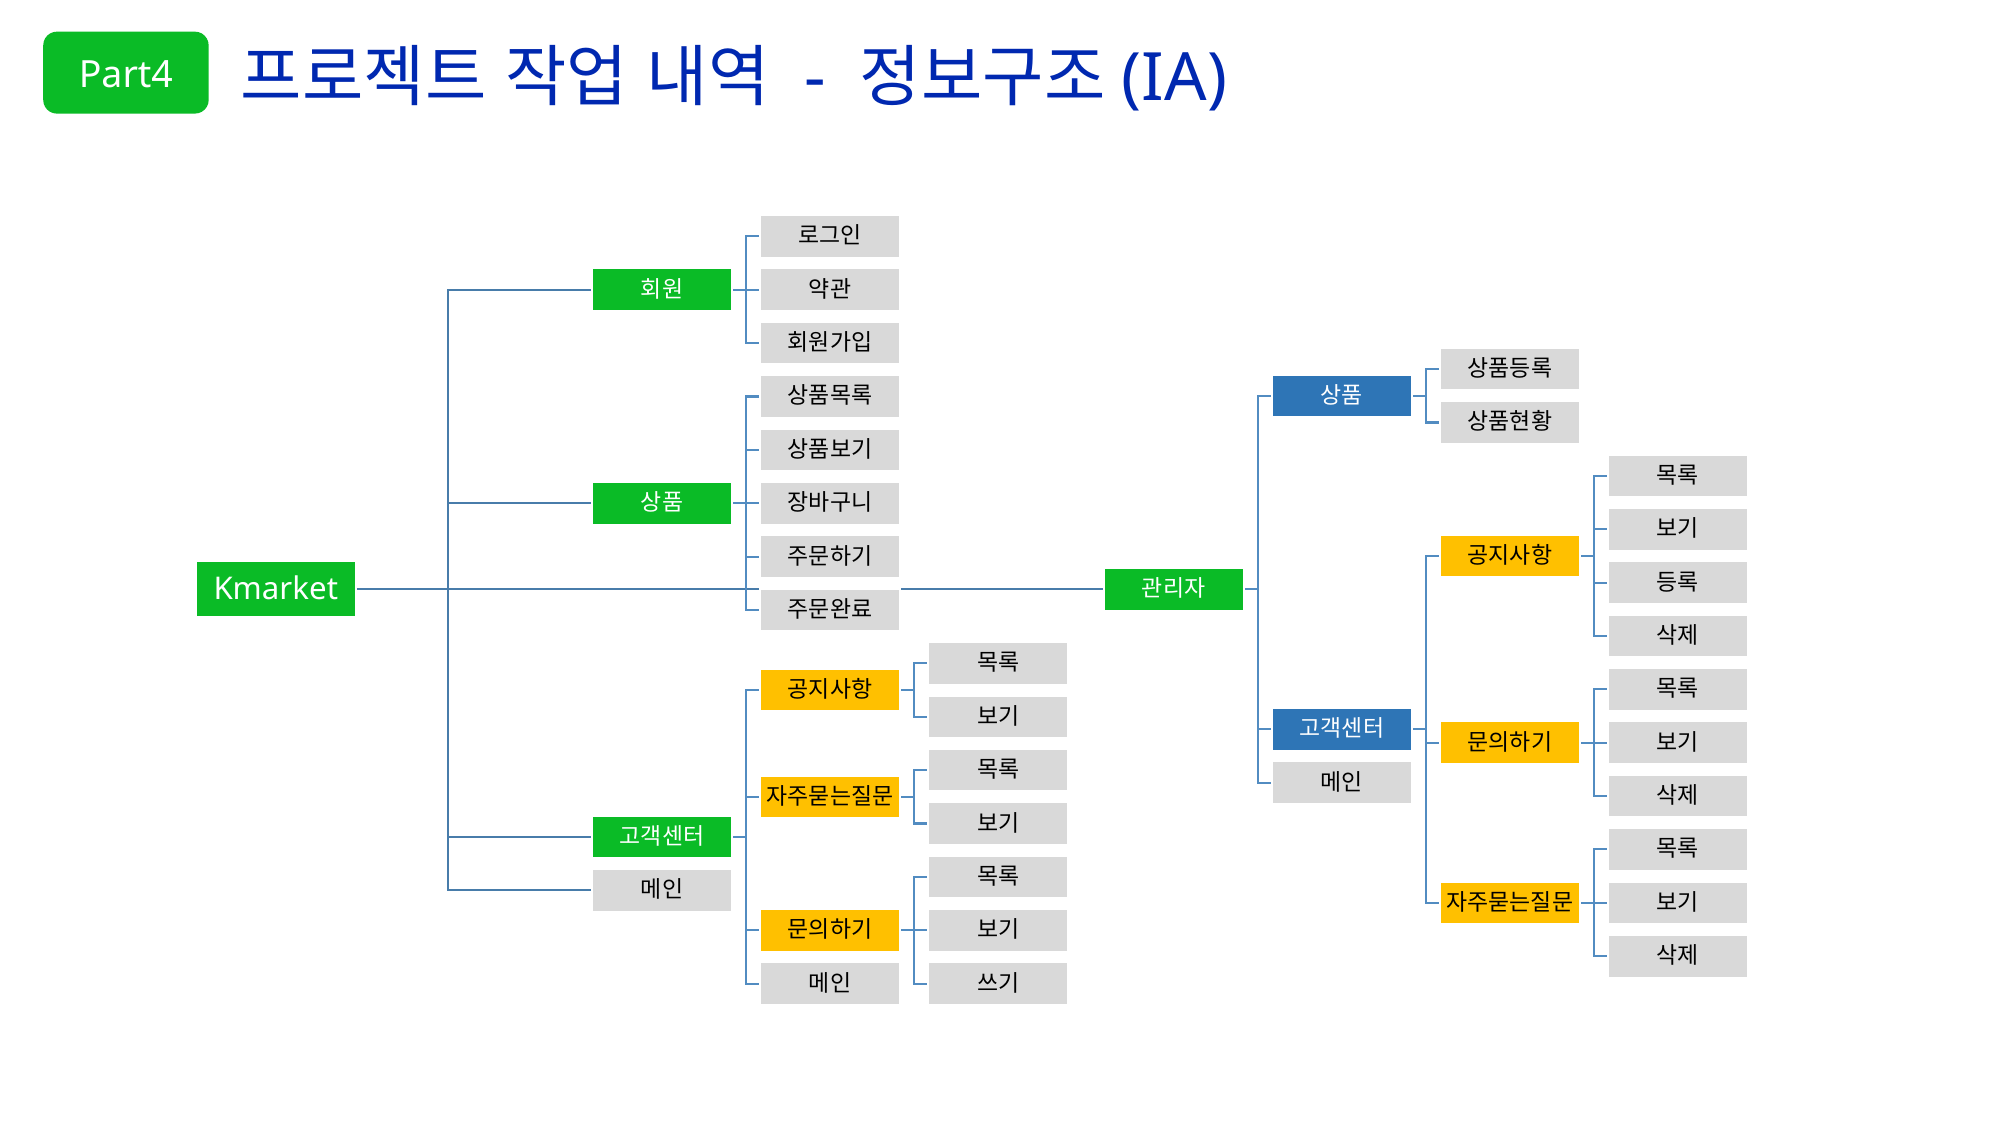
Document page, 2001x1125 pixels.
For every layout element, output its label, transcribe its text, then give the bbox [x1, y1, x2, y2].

title 프로젝트 작업 내역 - 정보구조(IA) [225, 30, 1971, 127]
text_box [0, 214, 1841, 1125]
text_box Part4 [42, 30, 210, 115]
